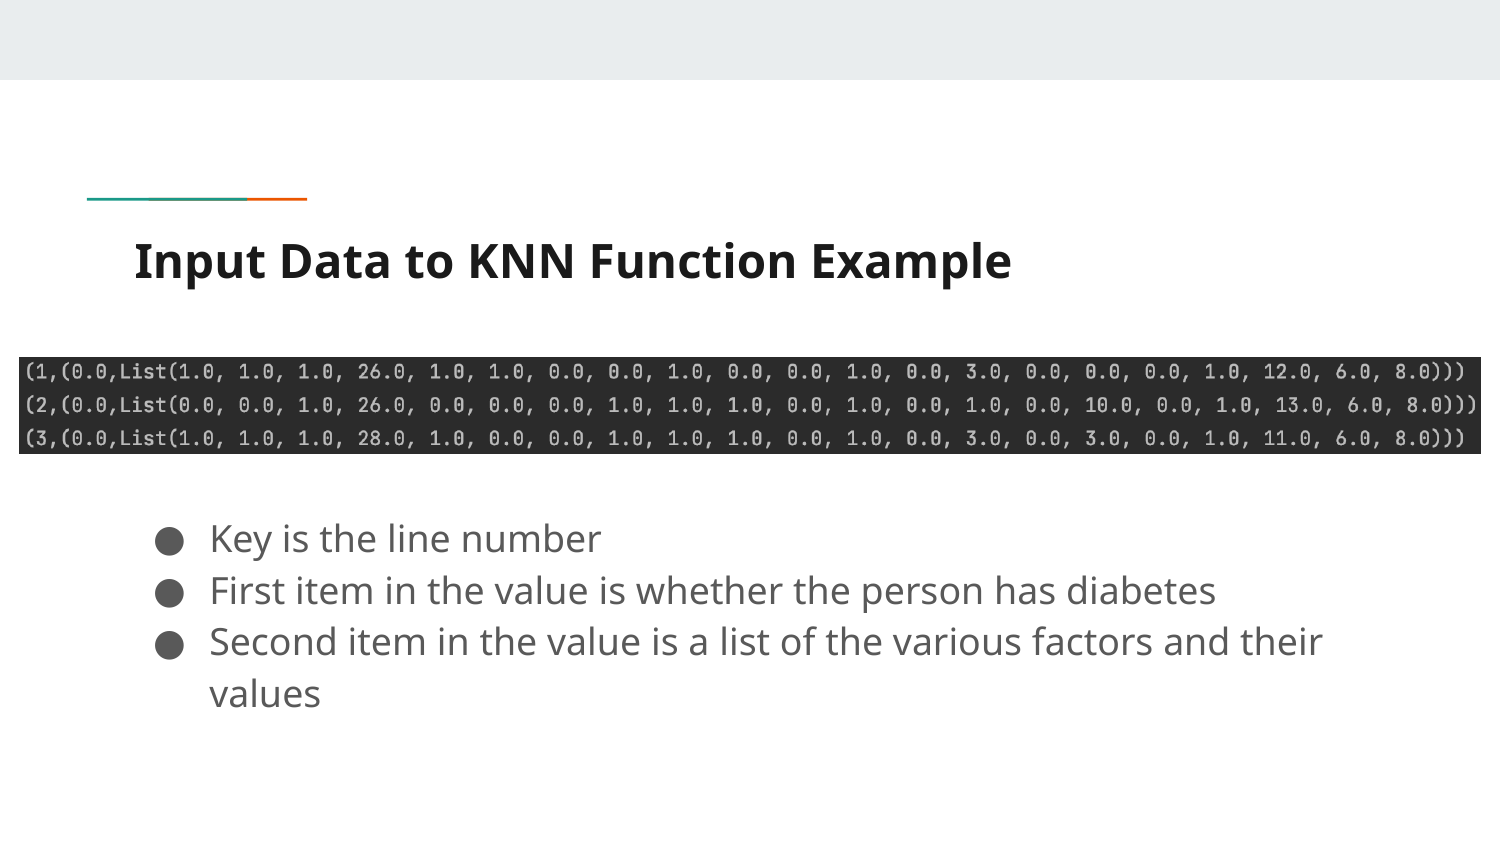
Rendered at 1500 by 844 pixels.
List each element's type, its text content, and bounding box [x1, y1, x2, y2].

title Input Data to KNN Function Example [119, 216, 1381, 305]
list Key is the line number First item in the value is whether the person has diabetes Second item in the value is a list of the various factors and their values [119, 493, 1381, 783]
picture [19, 357, 1481, 454]
